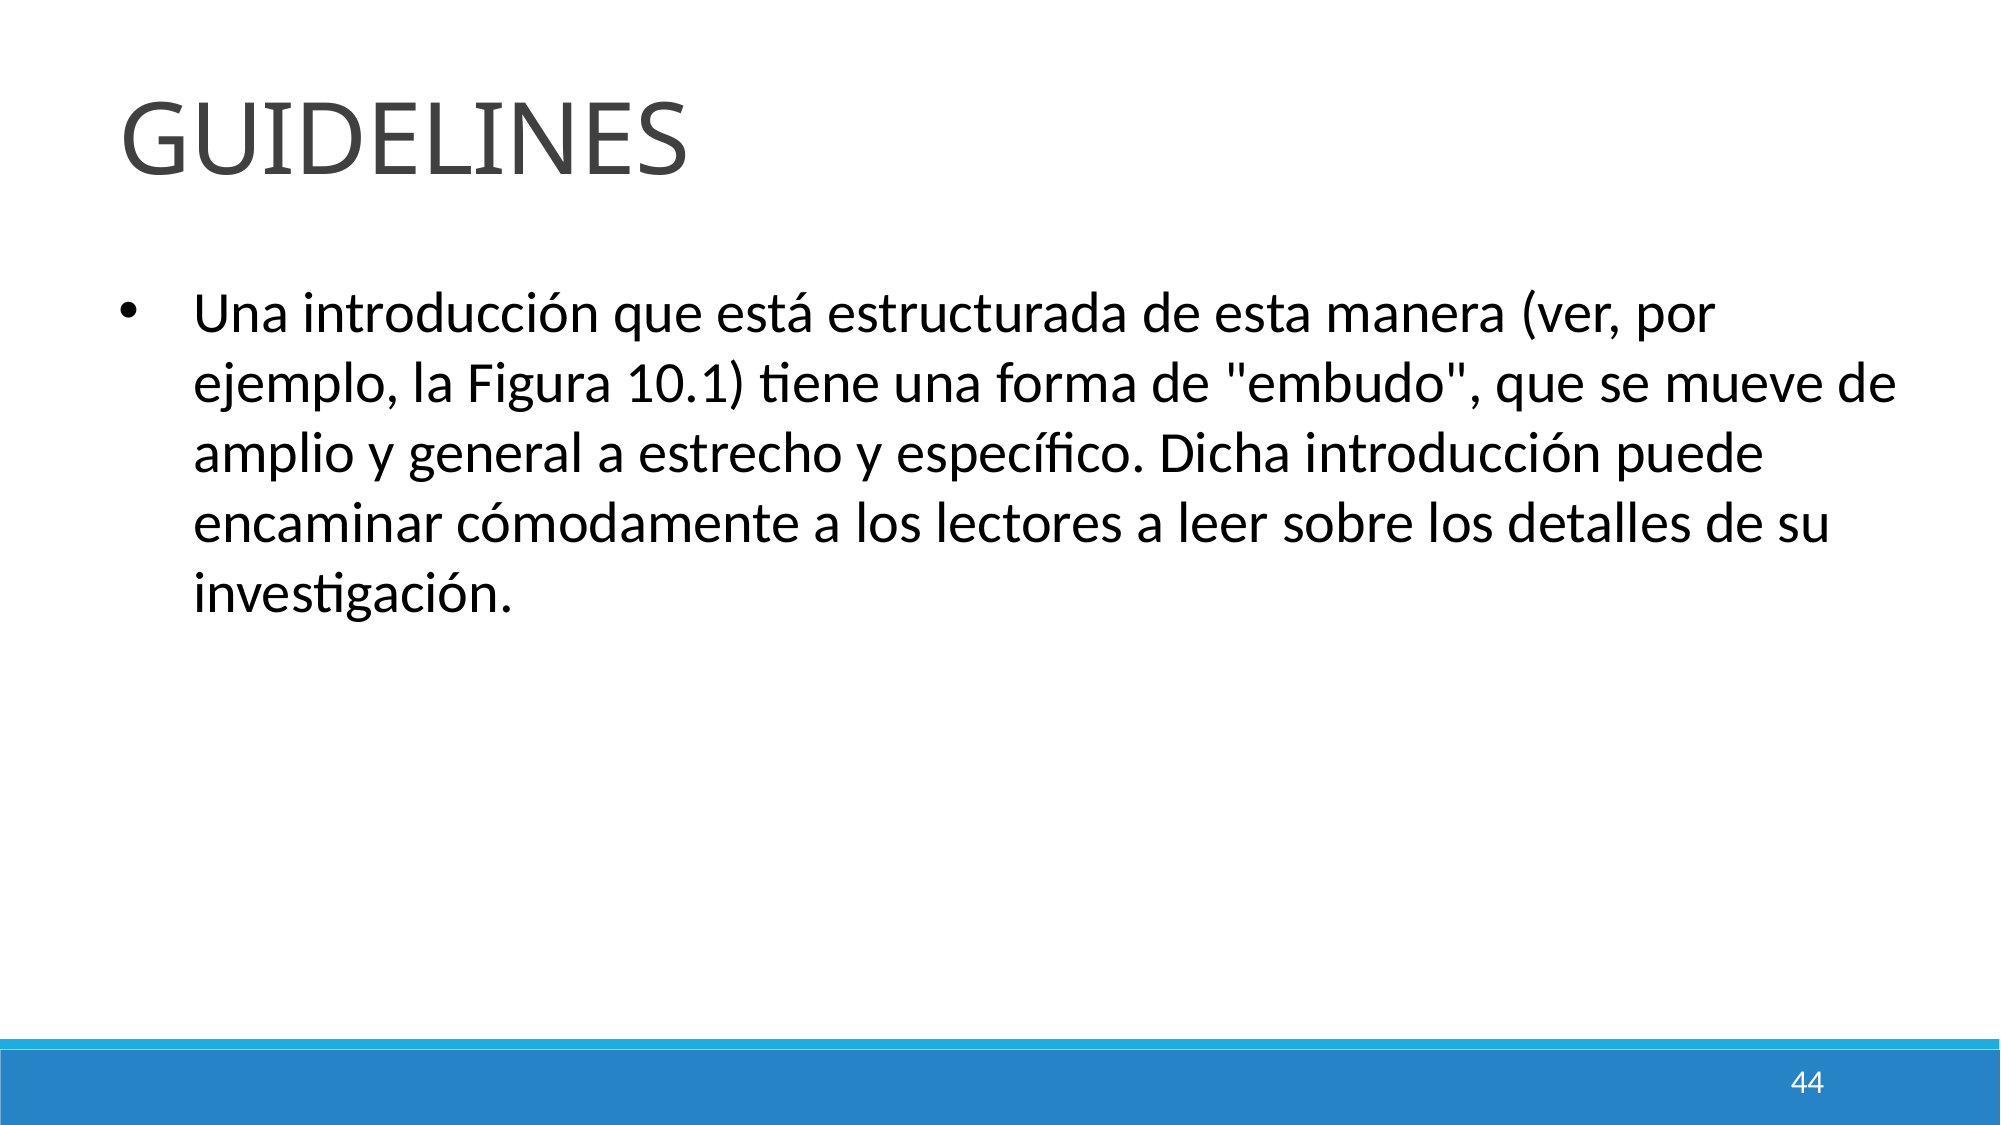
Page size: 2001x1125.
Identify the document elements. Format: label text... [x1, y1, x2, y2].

text_box GUIDELINES [103, 85, 1666, 266]
text_box Una introducción que está estructurada de esta manera (ver, por ejemplo, la Figura 10.1) tiene una forma de "embudo", que se mueve de amplio y general a estrecho y específico. Dicha introducción puede encaminar cómodamente a los lectores a leer sobre los detalles de su investigación. [103, 266, 1924, 632]
slide_number 44 [135, 1036, 1840, 1125]
